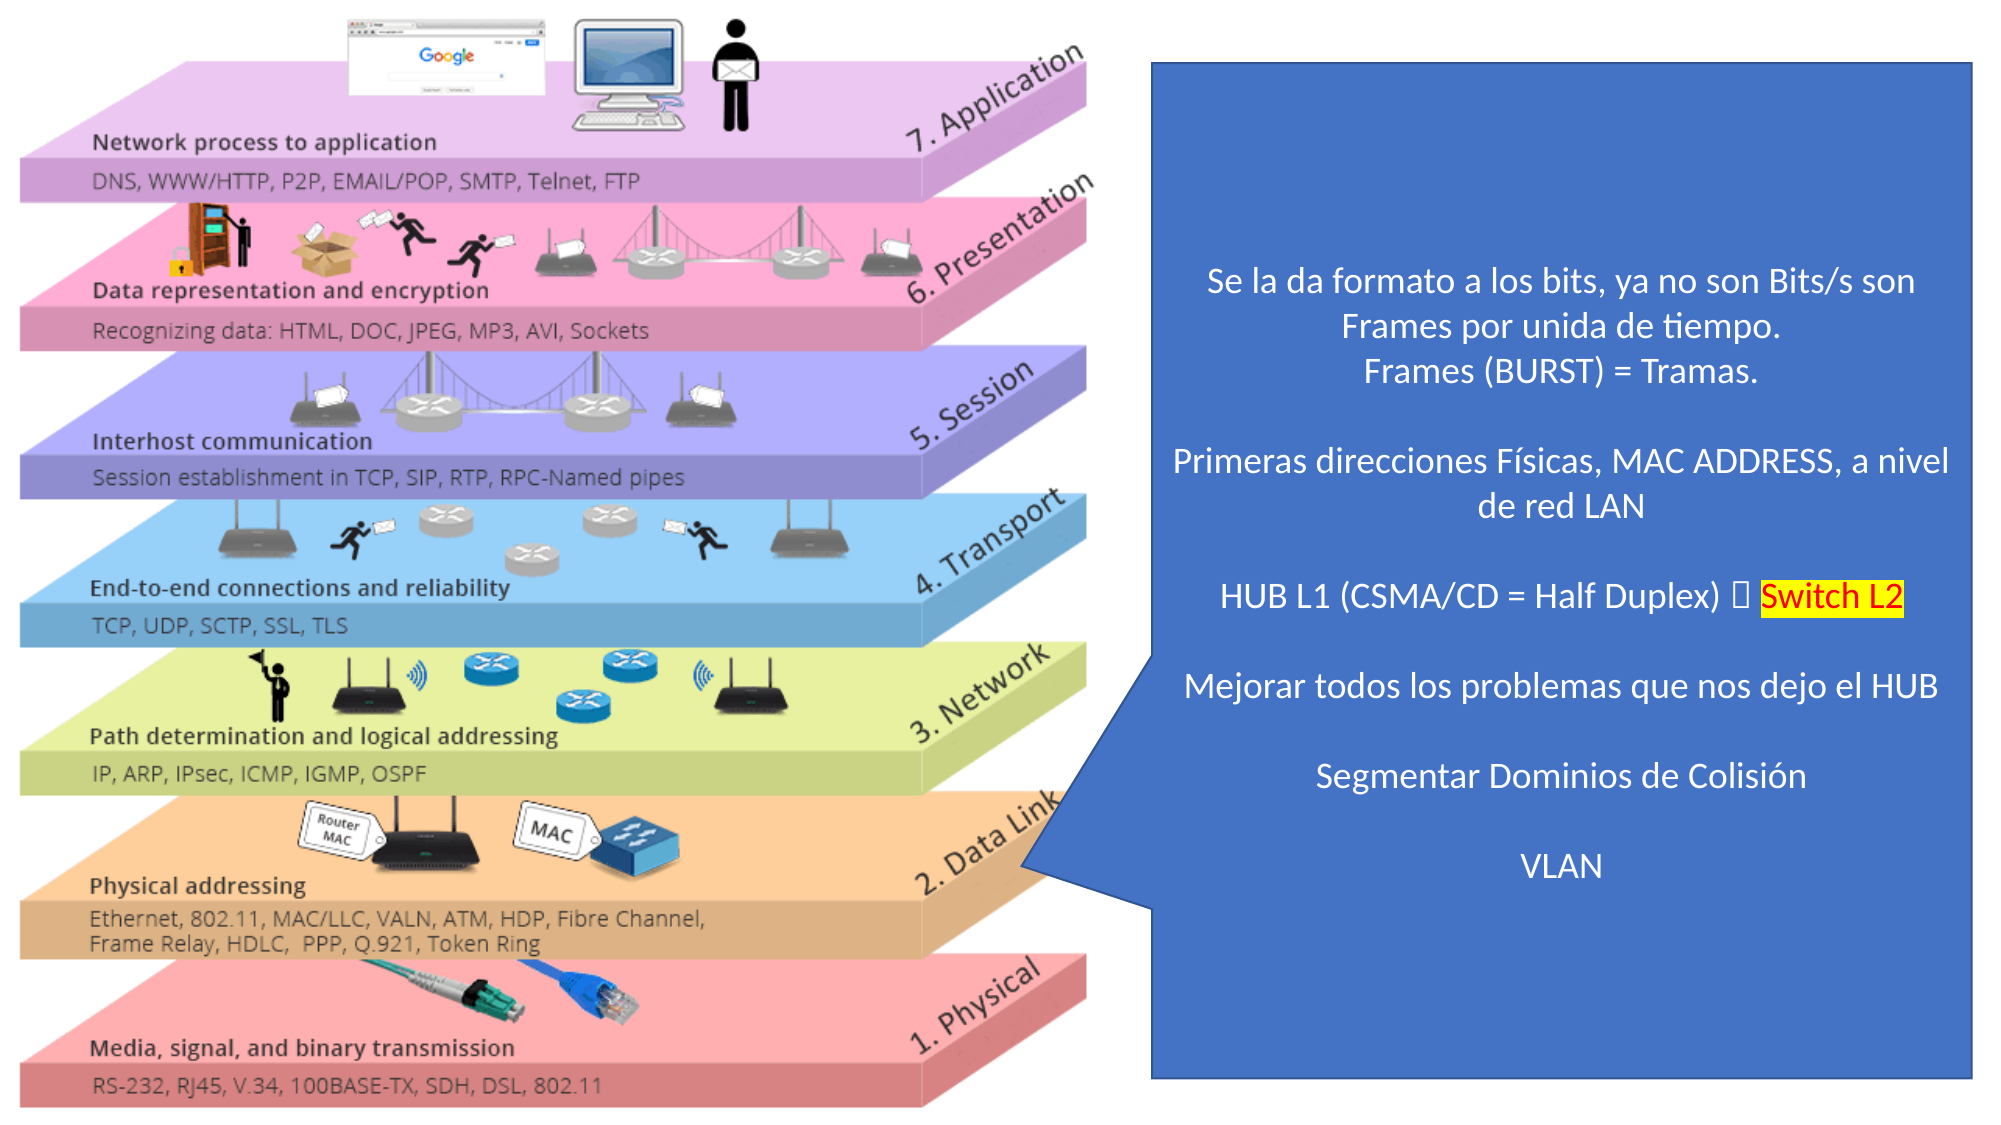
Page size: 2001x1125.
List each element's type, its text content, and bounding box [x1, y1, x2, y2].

picture [0, 0, 1107, 1125]
text_box Se la da formato a los bits, ya no son Bits/s son Frames por unida de tiempo. Frames (BURST) = Tramas. Primeras direcciones Físicas, MAC ADDRESS, a nivel de red LAN HUB L1 (CSMA/CD = Half Duplex)  Switch L2 Mejorar todos los problemas que nos dejo el HUB Segmentar Dominios de Colisión VLAN [1107, 62, 1973, 1080]
